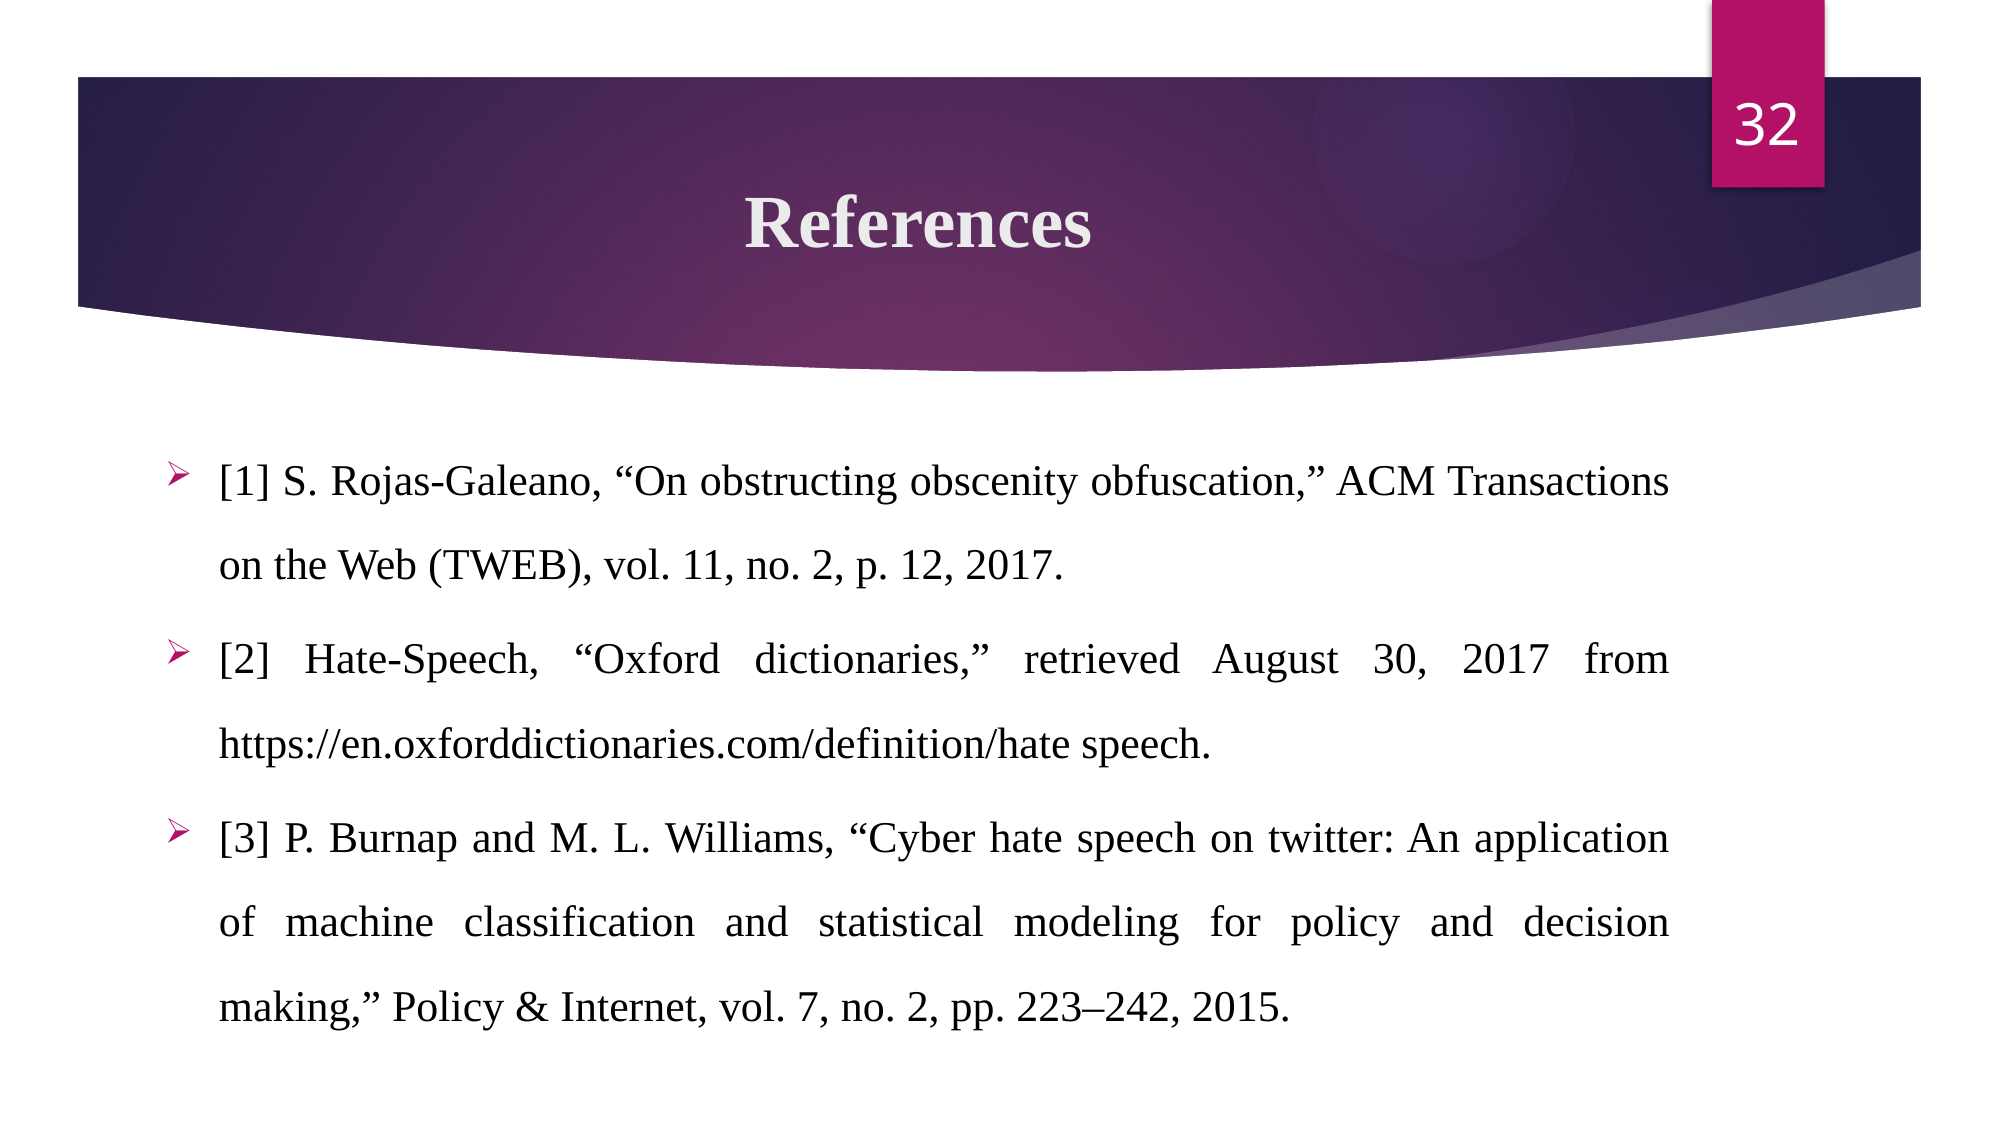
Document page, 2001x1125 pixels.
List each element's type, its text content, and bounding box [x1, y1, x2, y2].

slide_number 32 [1698, 48, 1836, 175]
list [1] S. Rojas-Galeano, “On obstructing obscenity obfuscation,” ACM Transactions on the Web (TWEB), vol. 11, no. 2, p. 12, 2017. [2] Hate-Speech, “Oxford dictionaries,” retrieved August 30, 2017 from https://en.oxforddictionaries.com/definition/hate speech. [3] P. Burnap and M. L. Williams, “Cyber hate speech on twitter: An application of machine classification and statistical modeling for policy and decision making,” Policy & Internet, vol. 7, no. 2, pp. 223–242, 2015. [150, 412, 1688, 1088]
title References [150, 159, 1688, 276]
